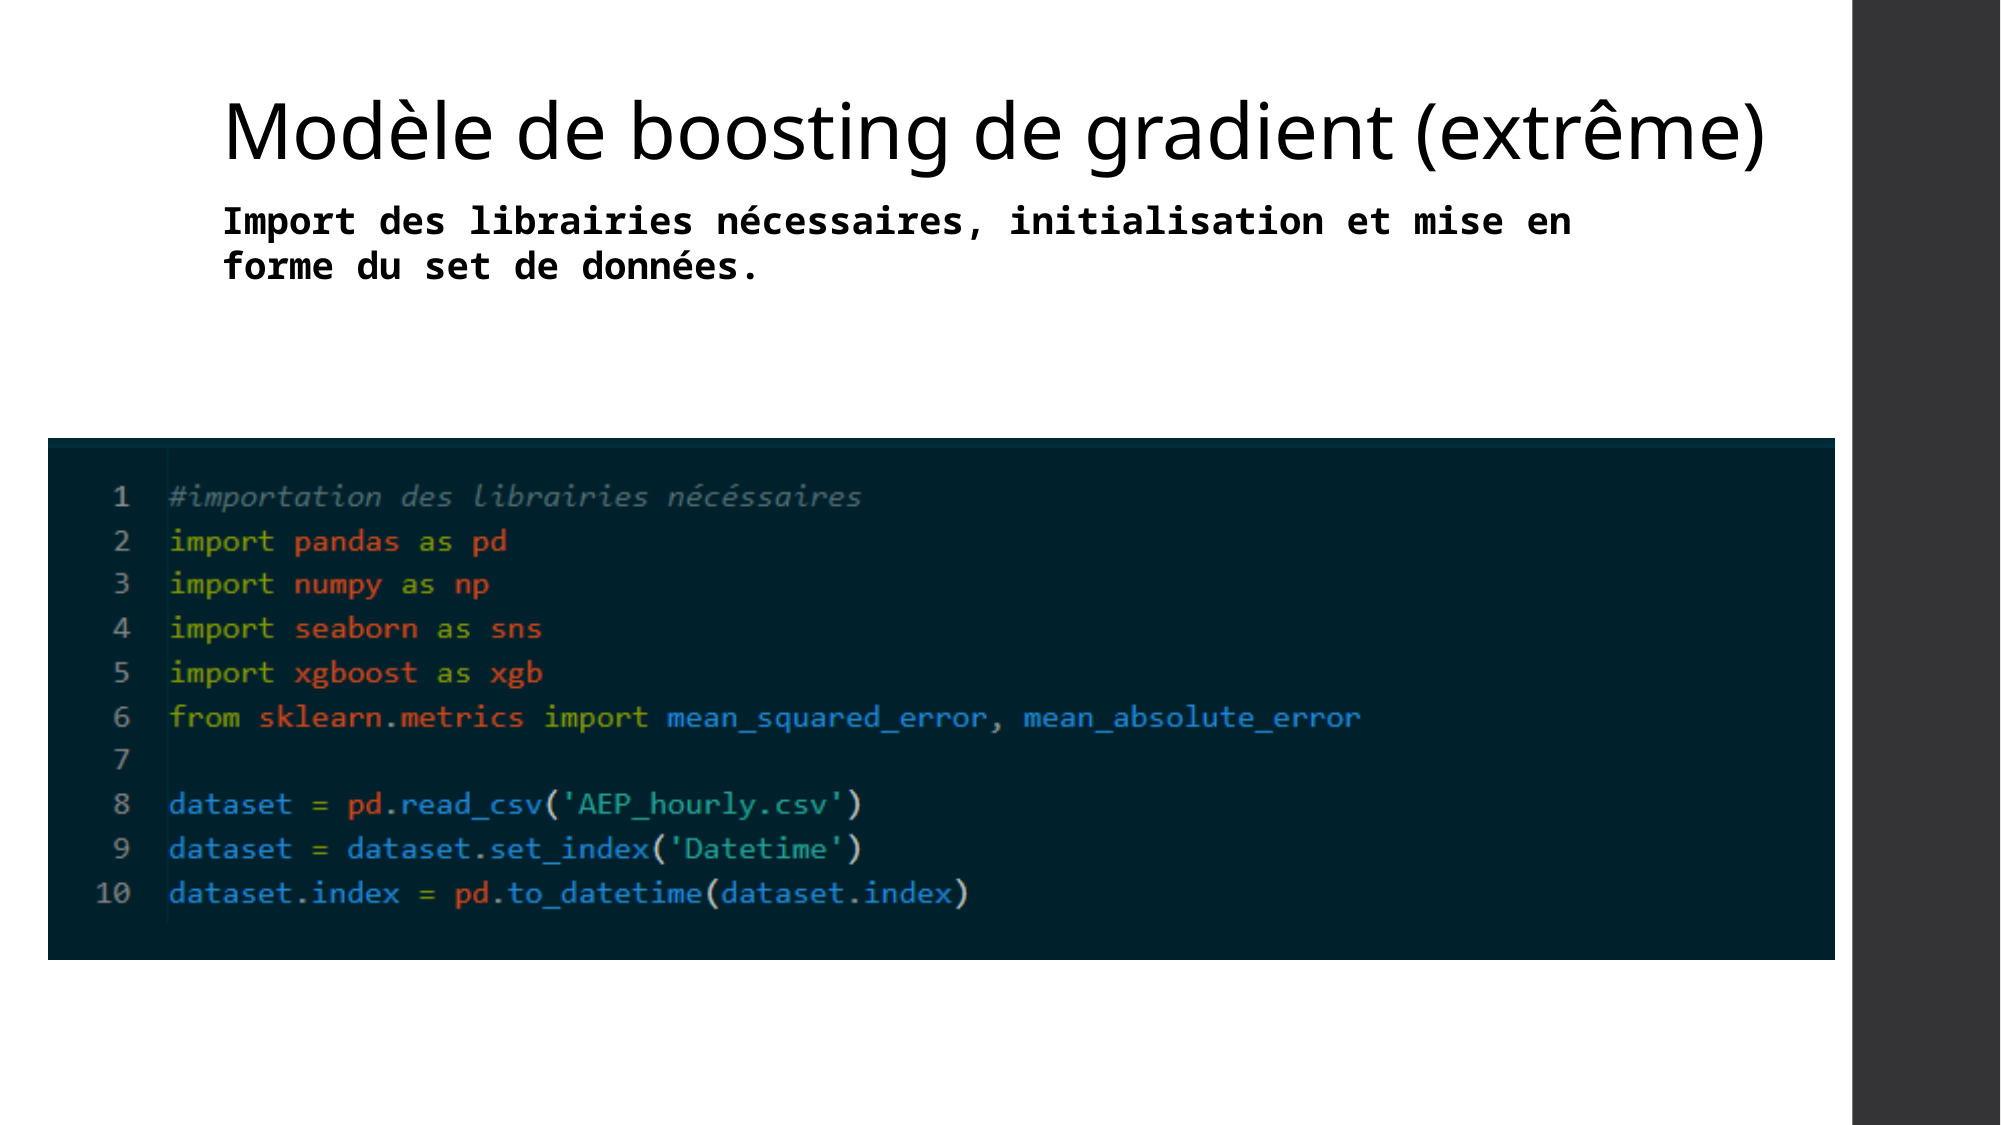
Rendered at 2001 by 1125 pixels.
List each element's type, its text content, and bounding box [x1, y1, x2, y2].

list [48, 438, 1835, 961]
text_box Import des librairies nécessaires, initialisation et mise en forme du set de données. [206, 190, 1608, 295]
title Modèle de boosting de gradient (extrême) [206, 60, 1797, 278]
